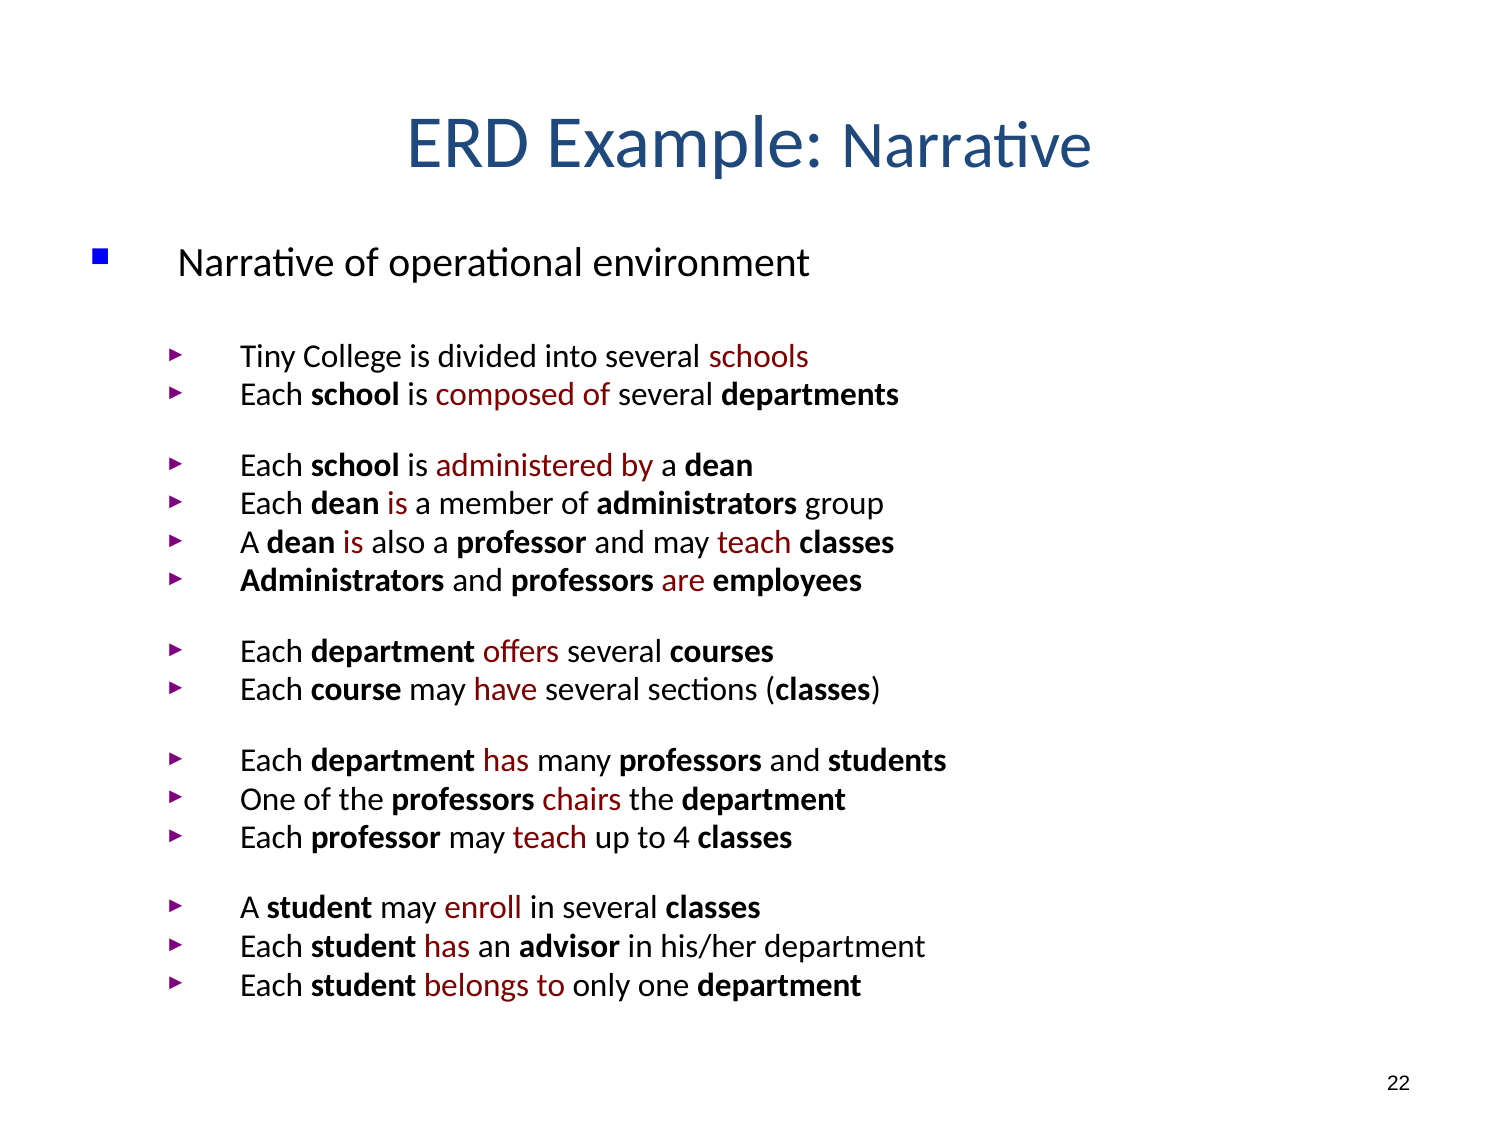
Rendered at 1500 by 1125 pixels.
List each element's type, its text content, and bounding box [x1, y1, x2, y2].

list Narrative of operational environment Tiny College is divided into several schools Each school is composed of several departments Each school is administered by a dean Each dean is a member of administrators group A dean is also a professor and may teach classes Administrators and professors are employees Each department offers several courses Each course may have several sections (classes) Each department has many professors and students One of the professors chairs the department Each professor may teach up to 4 classes A student may enroll in several classes Each student has an advisor in his/her department Each student belongs to only one department [75, 237, 1425, 1050]
title ERD Example: Narrative [74, 62, 1426, 213]
slide_number 22 [1362, 1062, 1426, 1103]
